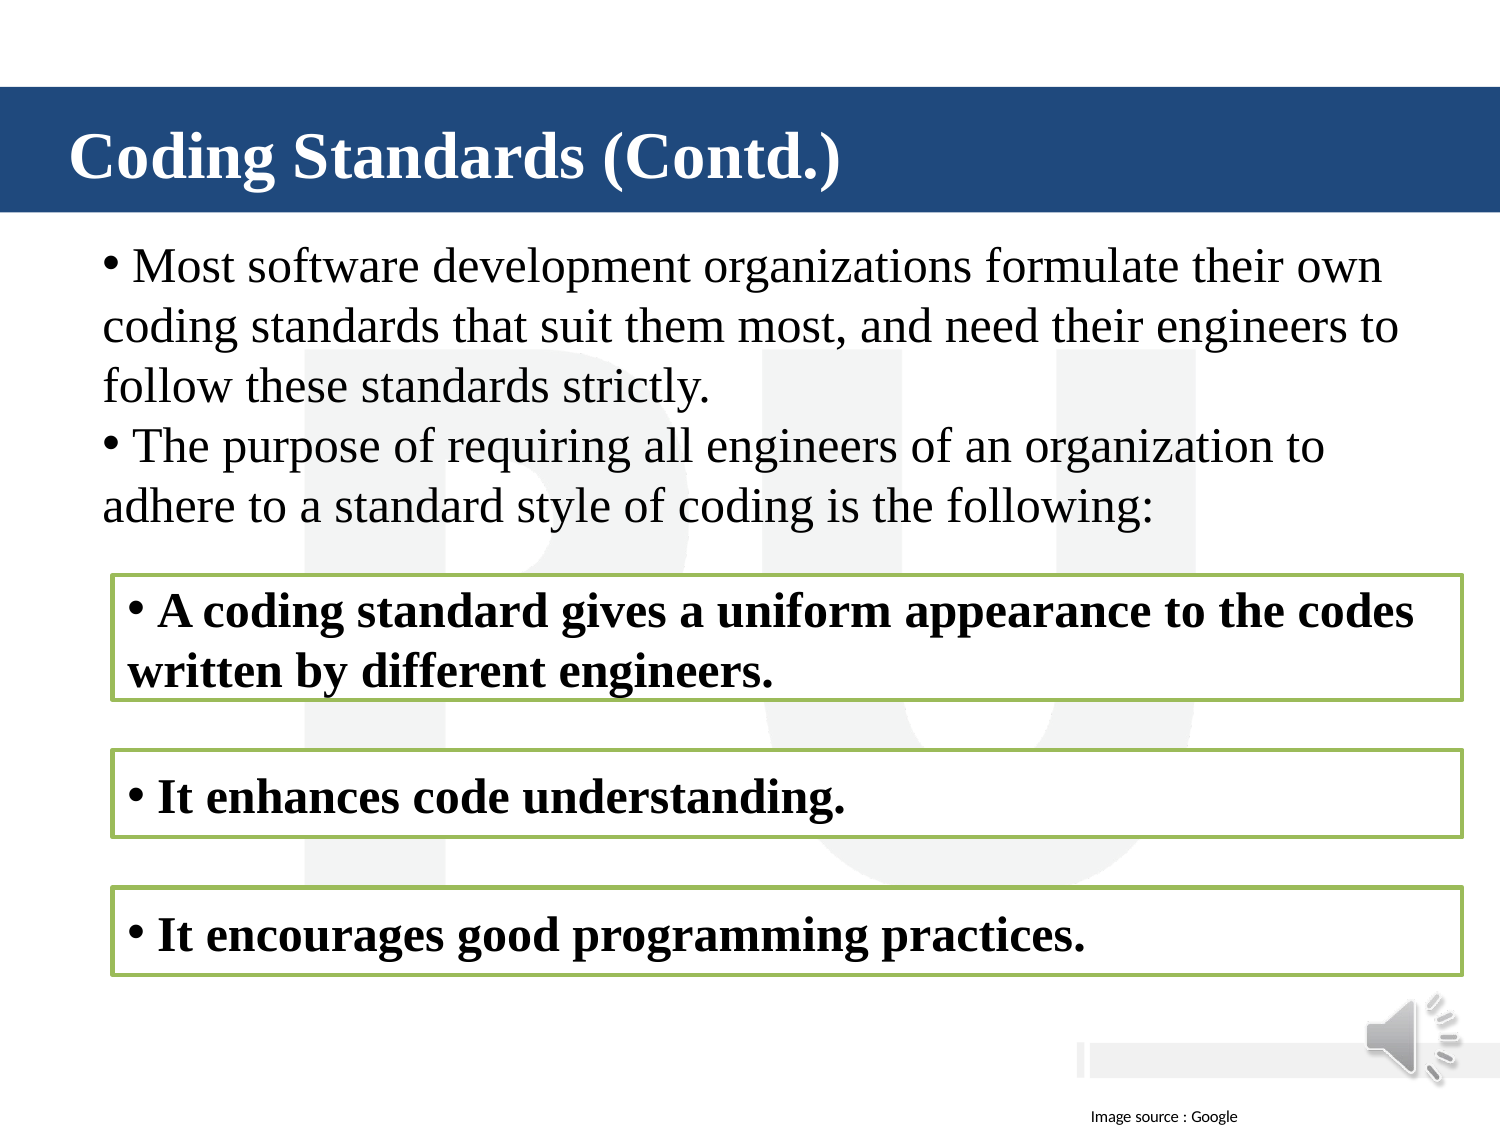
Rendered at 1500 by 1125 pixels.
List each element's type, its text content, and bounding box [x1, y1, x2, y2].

text_box Image source : Google [1088, 1103, 1244, 1125]
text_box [1076, 989, 1500, 1090]
text_box It encourages good programming practices. [110, 905, 1464, 977]
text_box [0, 86, 1500, 897]
